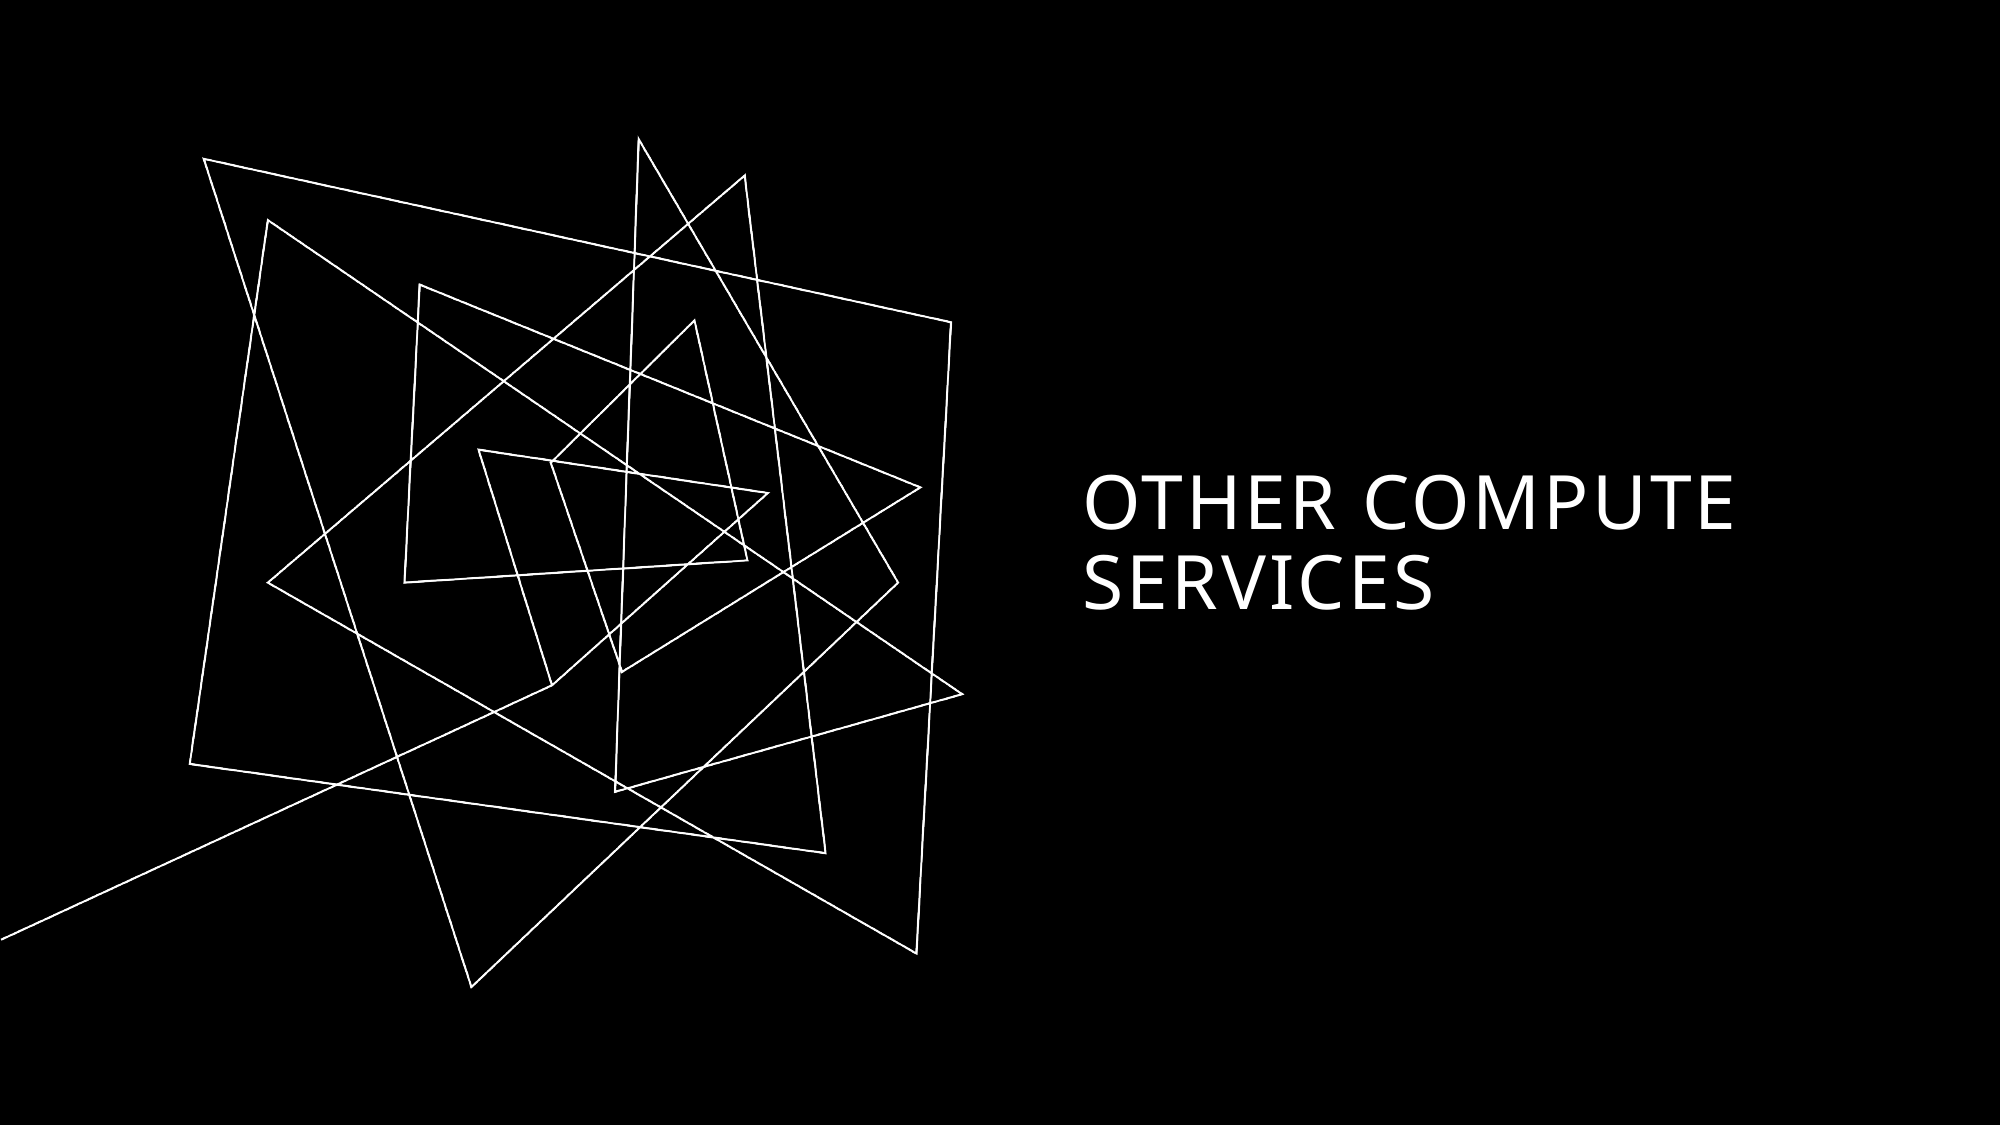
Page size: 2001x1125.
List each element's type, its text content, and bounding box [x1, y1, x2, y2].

title Other compute services [1067, 352, 1833, 634]
picture [0, 135, 965, 989]
